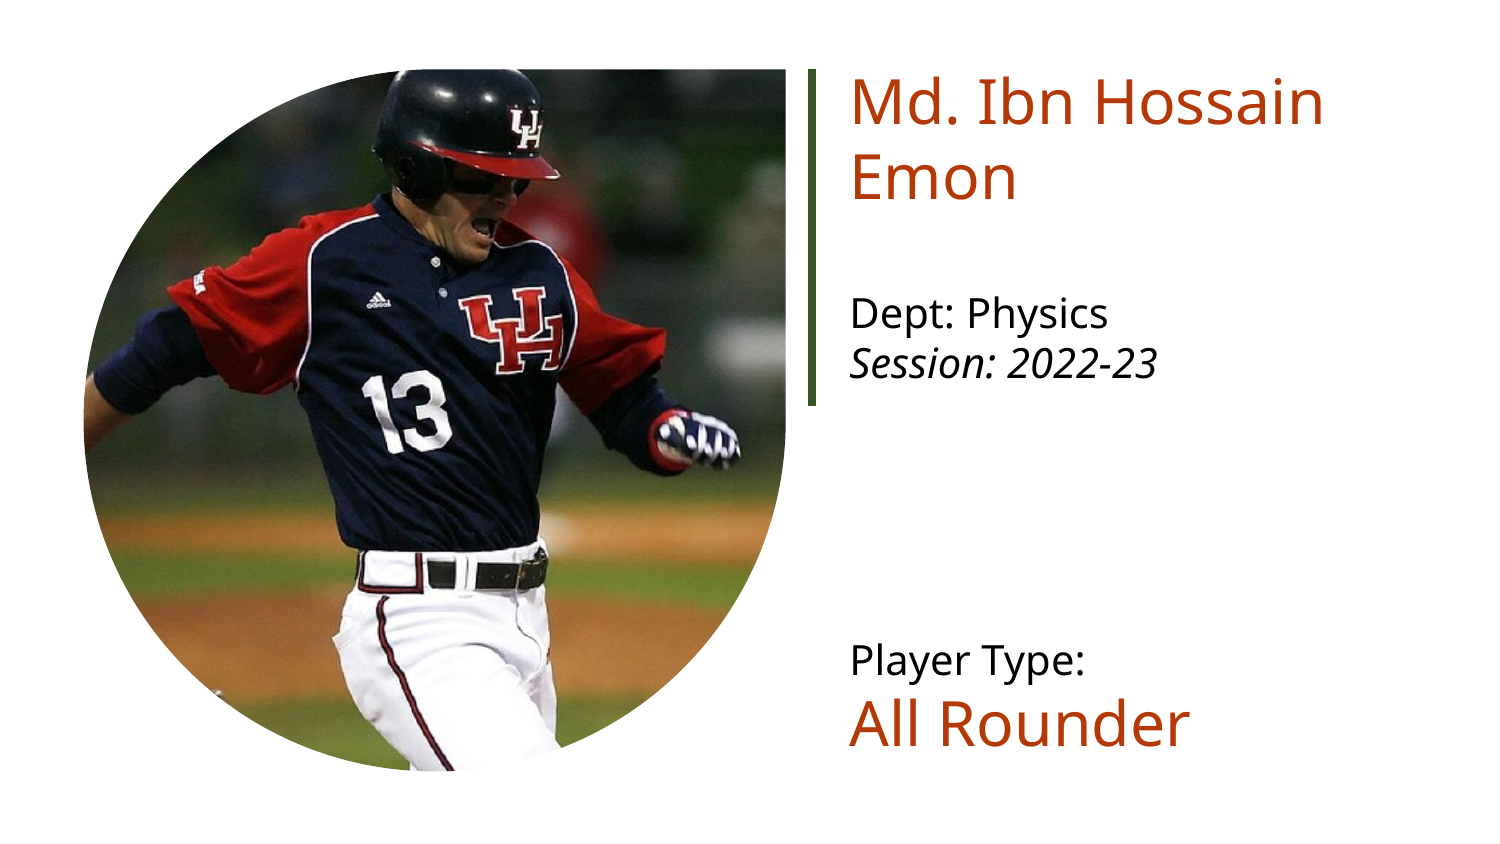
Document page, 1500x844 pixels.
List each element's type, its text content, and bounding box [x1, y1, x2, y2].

picture [83, 69, 786, 772]
text_box Md. Ibn Hossain Emon Dept: Physics Session: 2022-23 Player Type: All Rounder [838, 56, 1420, 765]
